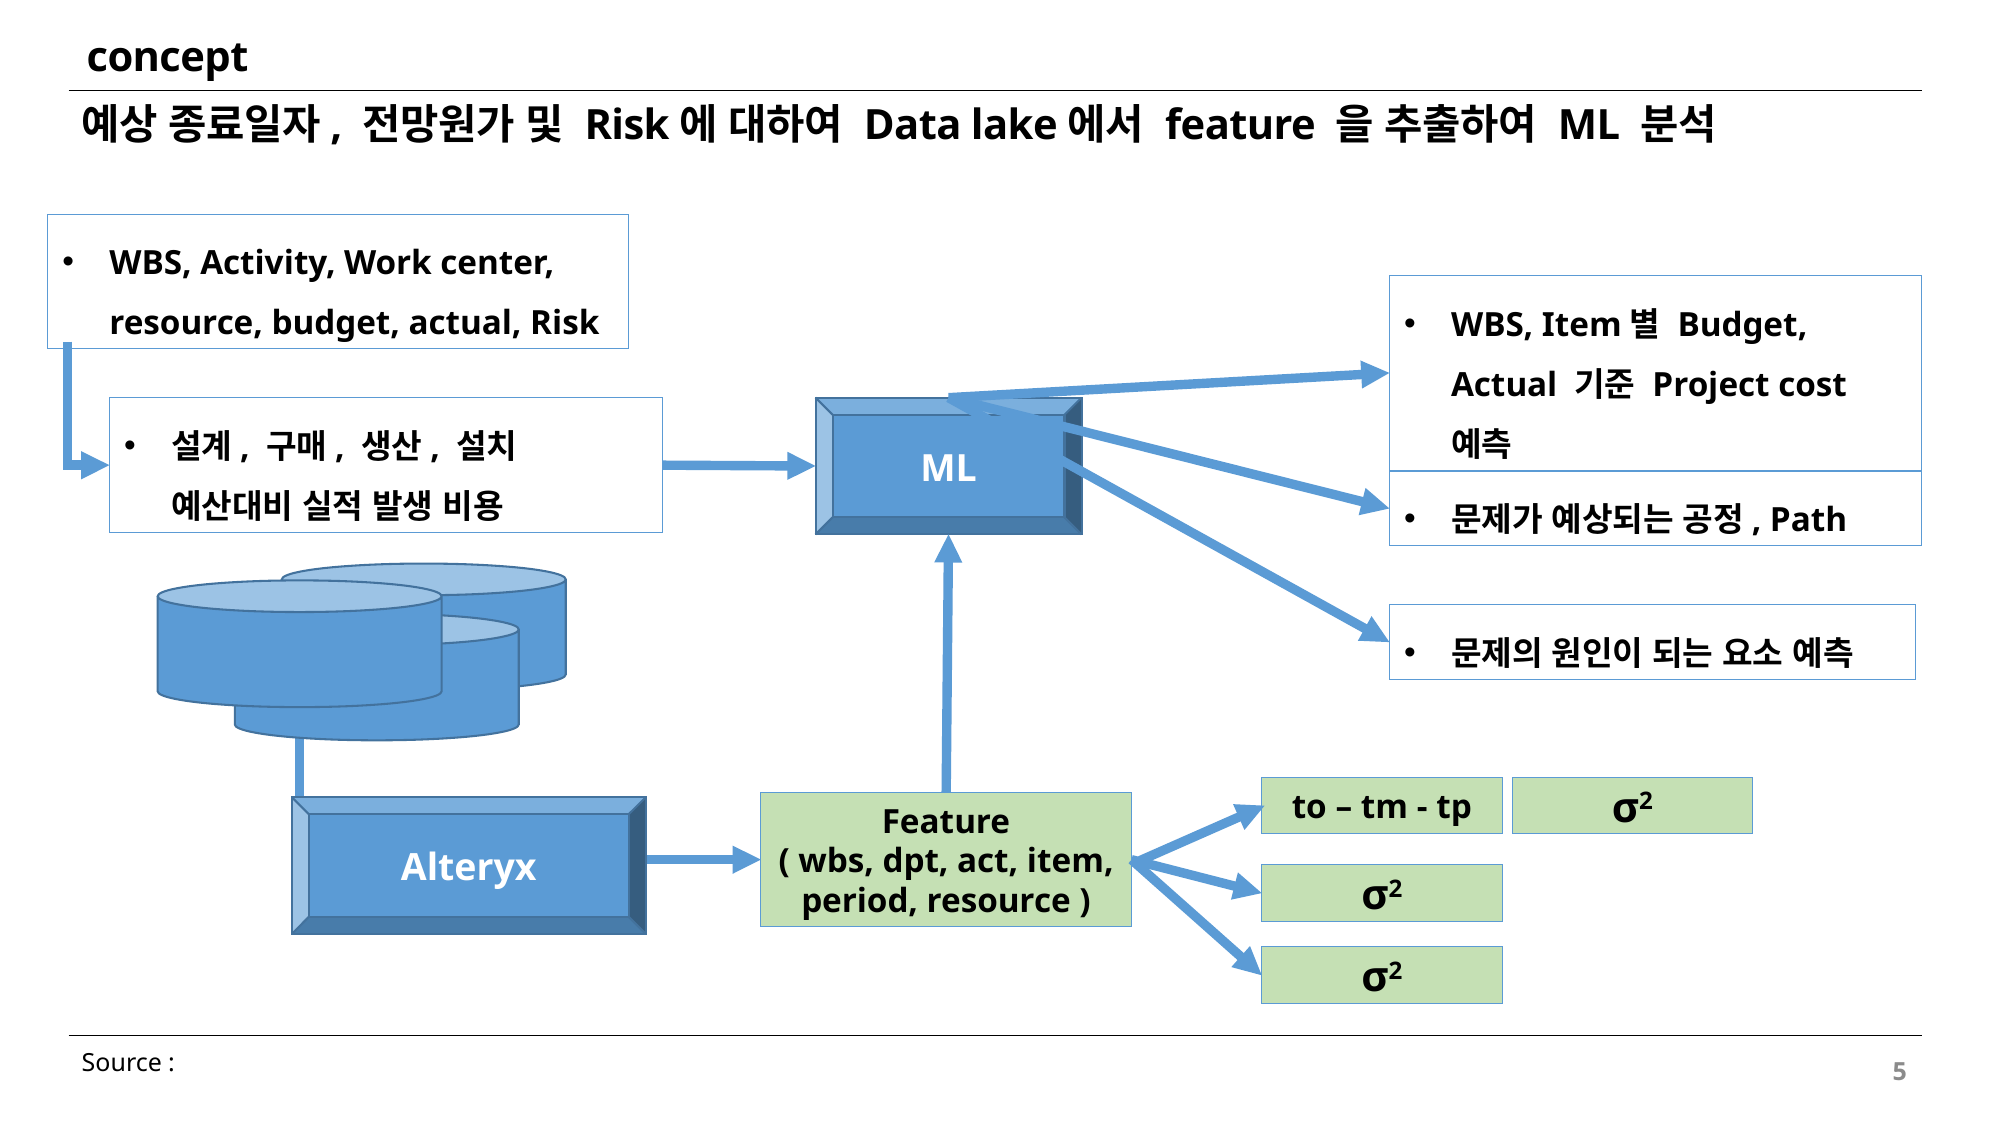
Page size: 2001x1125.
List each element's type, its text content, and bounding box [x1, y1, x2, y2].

slide_number 5 [1471, 1042, 1922, 1103]
text_box WBS, Item별 Budget, Actual 기준 Project cost 예측 [1389, 275, 1922, 471]
text_box 예상 종료일자, 전망원가 및 Risk에 대하여 Data lake에서 feature 을 추출하여 ML 분석 [66, 90, 1883, 156]
text_box concept [71, 22, 1889, 87]
text_box [443, 614, 520, 643]
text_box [28, 381, 149, 423]
text_box [156, 579, 443, 693]
text_box σ2 [1512, 777, 1753, 834]
text_box σ2 [1262, 864, 1503, 922]
text_box ML [814, 396, 1081, 536]
text_box Feature ( wbs, dpt, act, item, period, resource ) [760, 792, 1132, 927]
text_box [1081, 466, 1390, 639]
text_box 문제의 원인이 되는 요소 예측 [1389, 604, 1916, 680]
text_box [280, 562, 567, 643]
text_box to – tm - tp [1261, 777, 1503, 834]
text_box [1140, 805, 1265, 861]
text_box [1081, 340, 1390, 465]
text_box 설계, 구매, 생산, 설치 예산대비 실적 발생 비용 [109, 397, 663, 533]
text_box WBS, Activity, Work center, resource, budget, actual, Risk [47, 214, 629, 349]
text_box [157, 643, 761, 861]
text_box σ2 [1261, 946, 1503, 1004]
text_box Source : [66, 1039, 1838, 1084]
text_box Alteryx [291, 861, 647, 935]
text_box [1131, 860, 1262, 976]
text_box 문제가 예상되는 공정, Path [1390, 471, 1922, 546]
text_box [663, 462, 816, 466]
